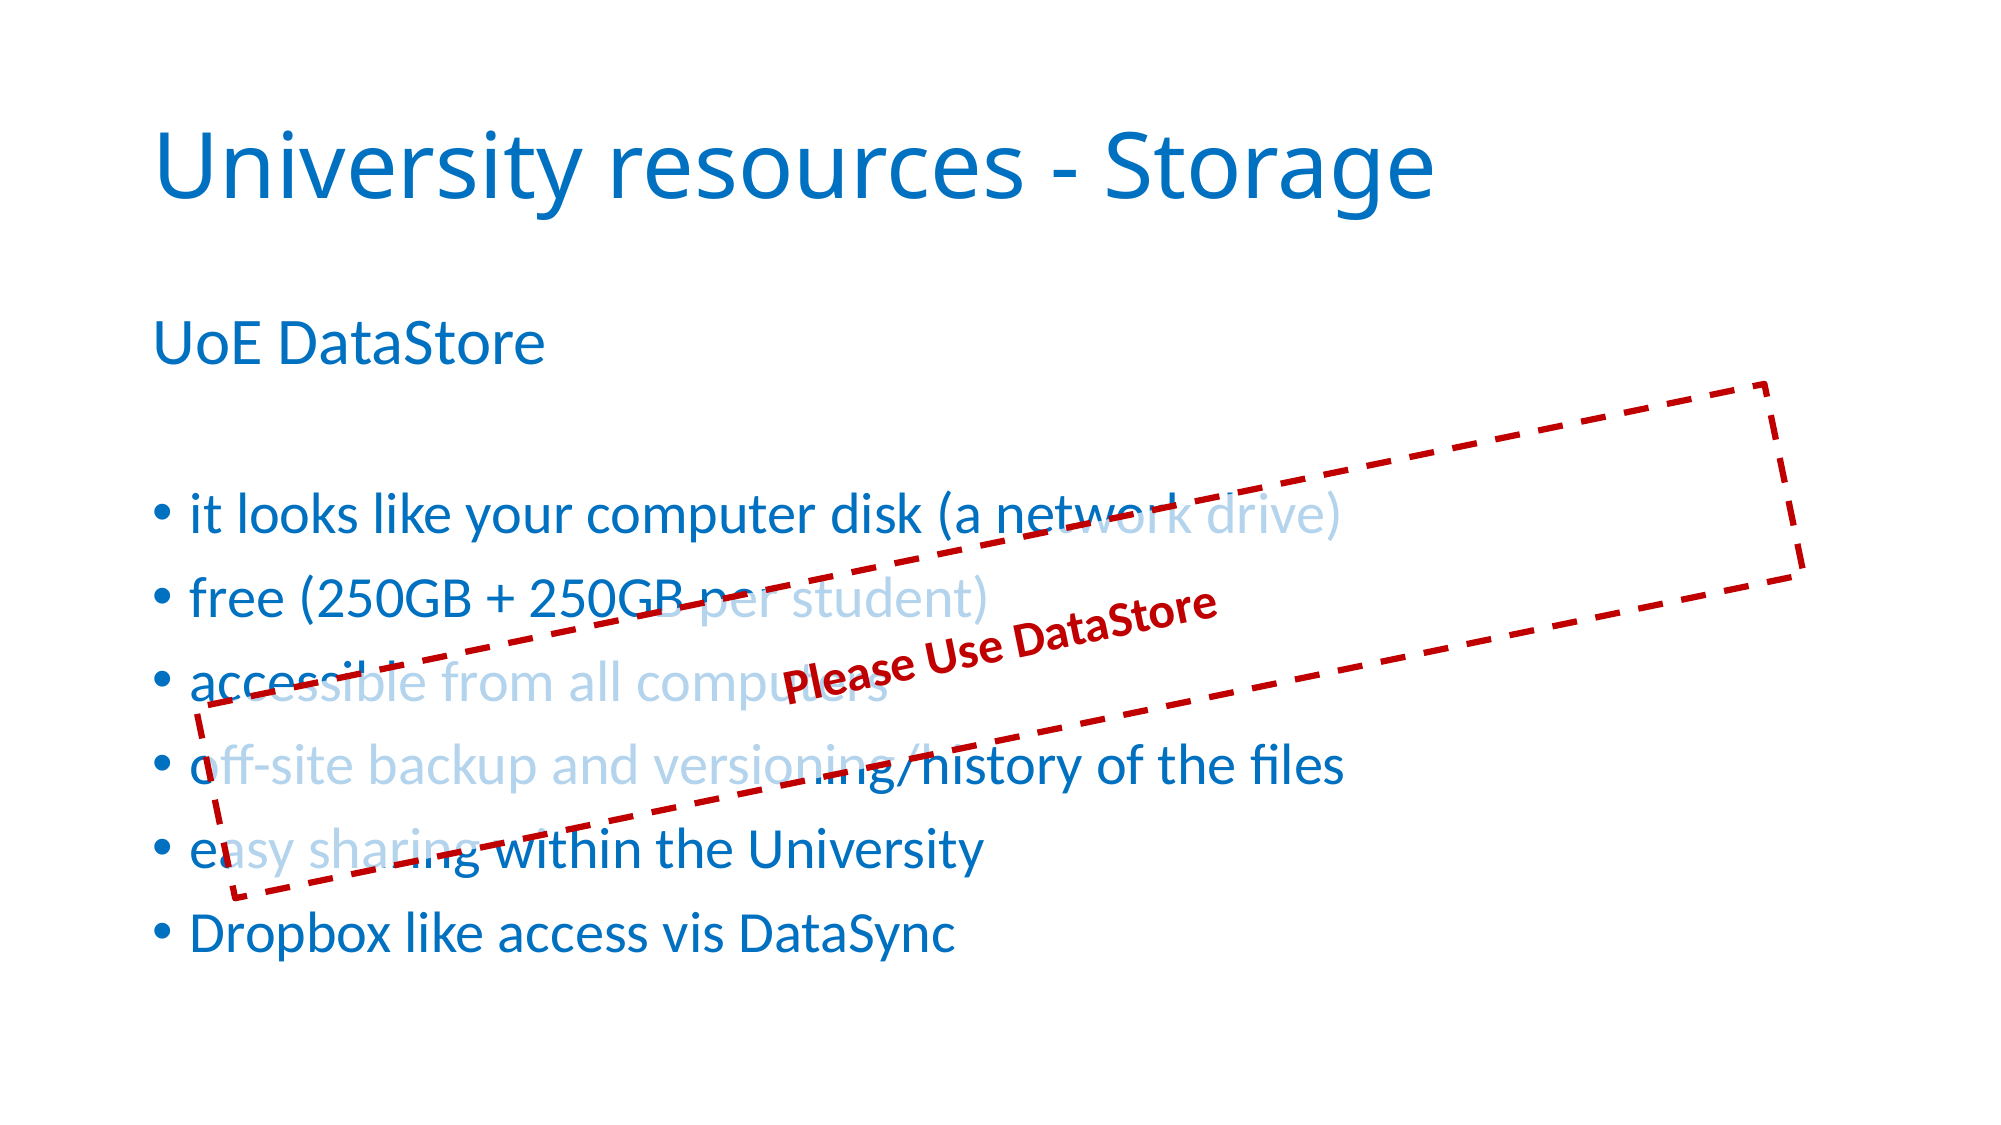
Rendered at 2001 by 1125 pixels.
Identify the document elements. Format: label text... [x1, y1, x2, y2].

title University resources - Storage [137, 59, 1863, 278]
list UoE DataStore it looks like your computer disk (a network drive) free (250GB + 250GB per student) accessible from all computers off-site backup and versioning/history of the files easy sharing within the University Dropbox like access vis DataSync [137, 299, 1863, 1092]
text_box Please Use DataStore [195, 383, 1804, 899]
